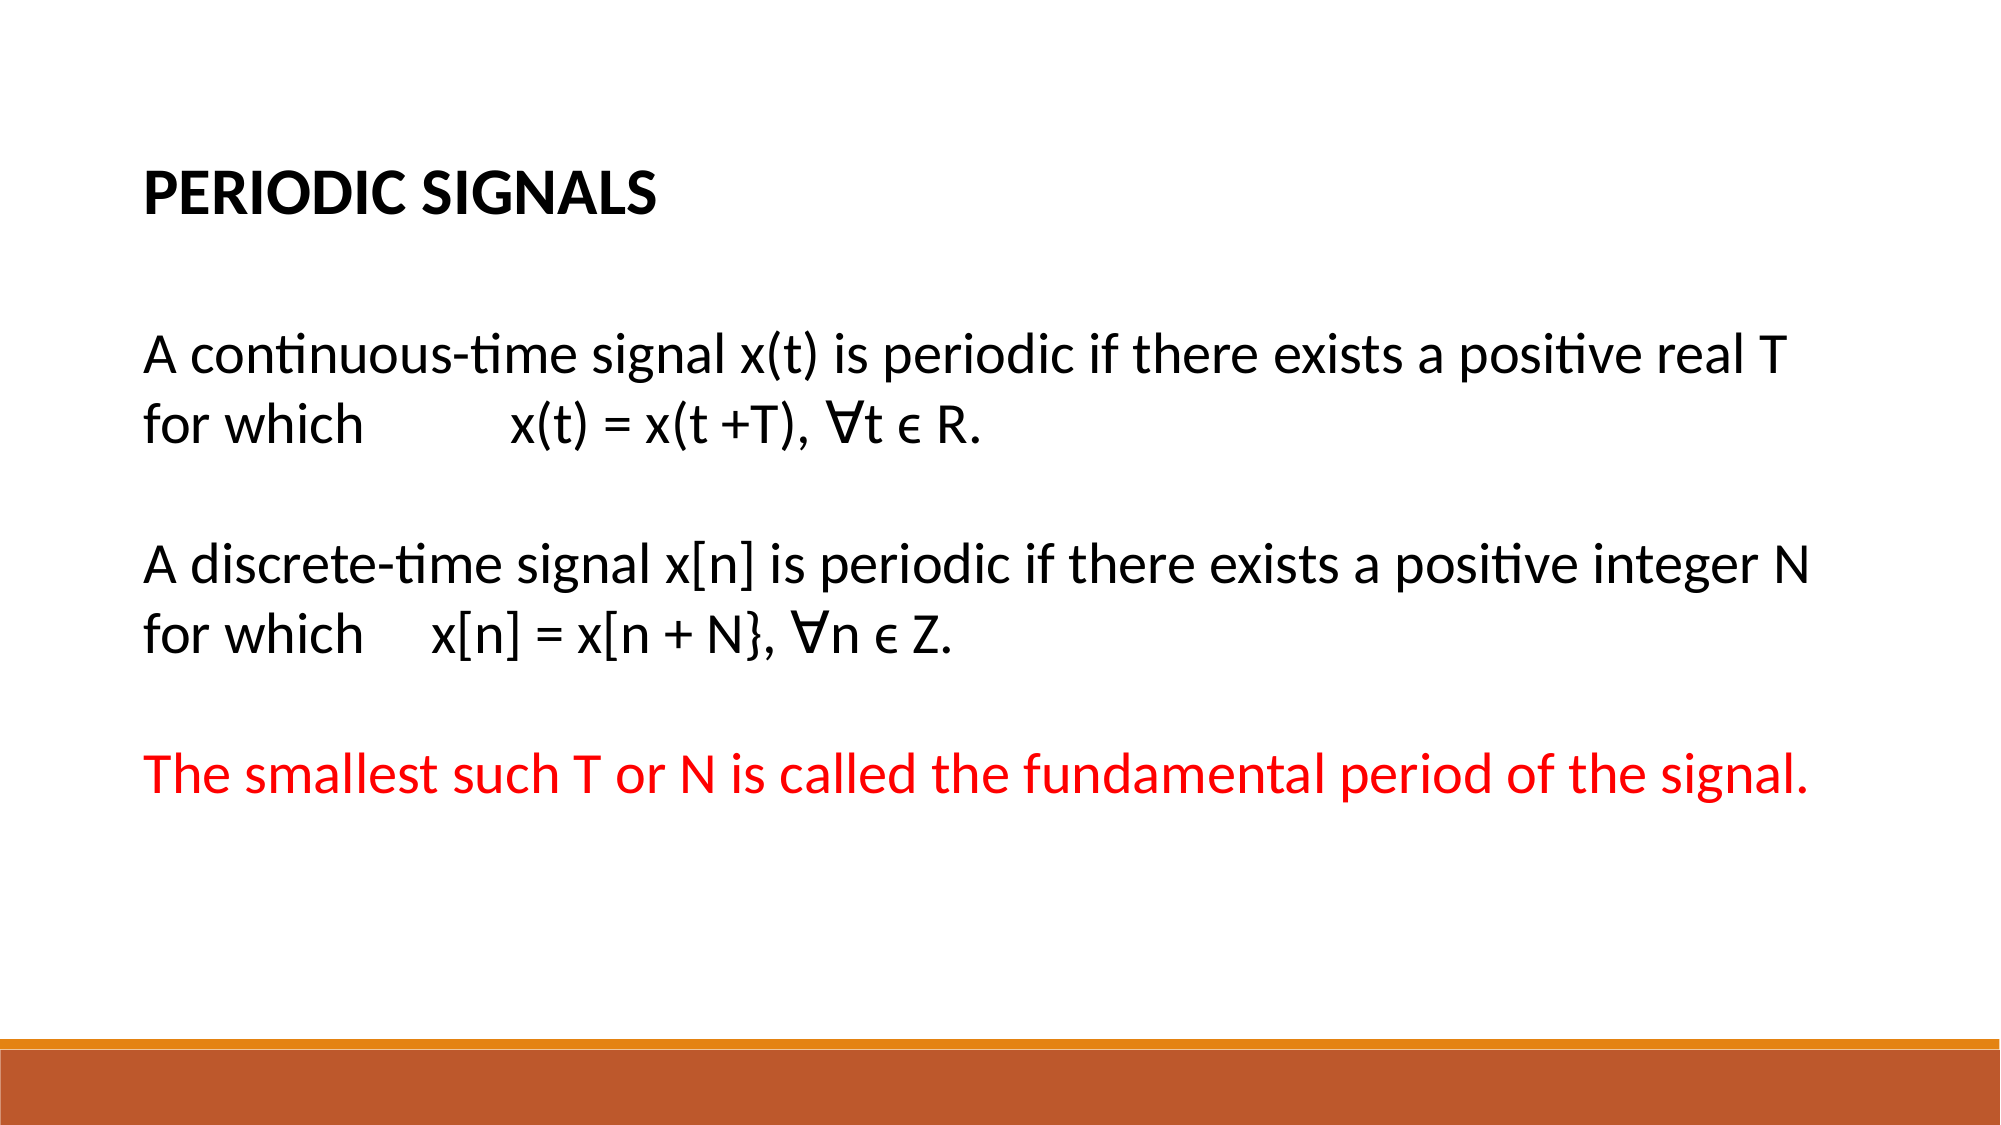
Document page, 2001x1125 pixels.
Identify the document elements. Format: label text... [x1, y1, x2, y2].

text_box PERIODIC SIGNALS [128, 140, 775, 235]
text_box A continuous-time signal x(t) is periodic if there exists a positive real T for which x(t) = x(t +T), ꓯt ϵ R. A discrete-time signal x[n] is periodic if there exists a positive integer N for which x[n] = x[n + N}, ꓯn ϵ Z. The smallest such T or N is called the fundamental period of the signal. [128, 307, 1855, 813]
